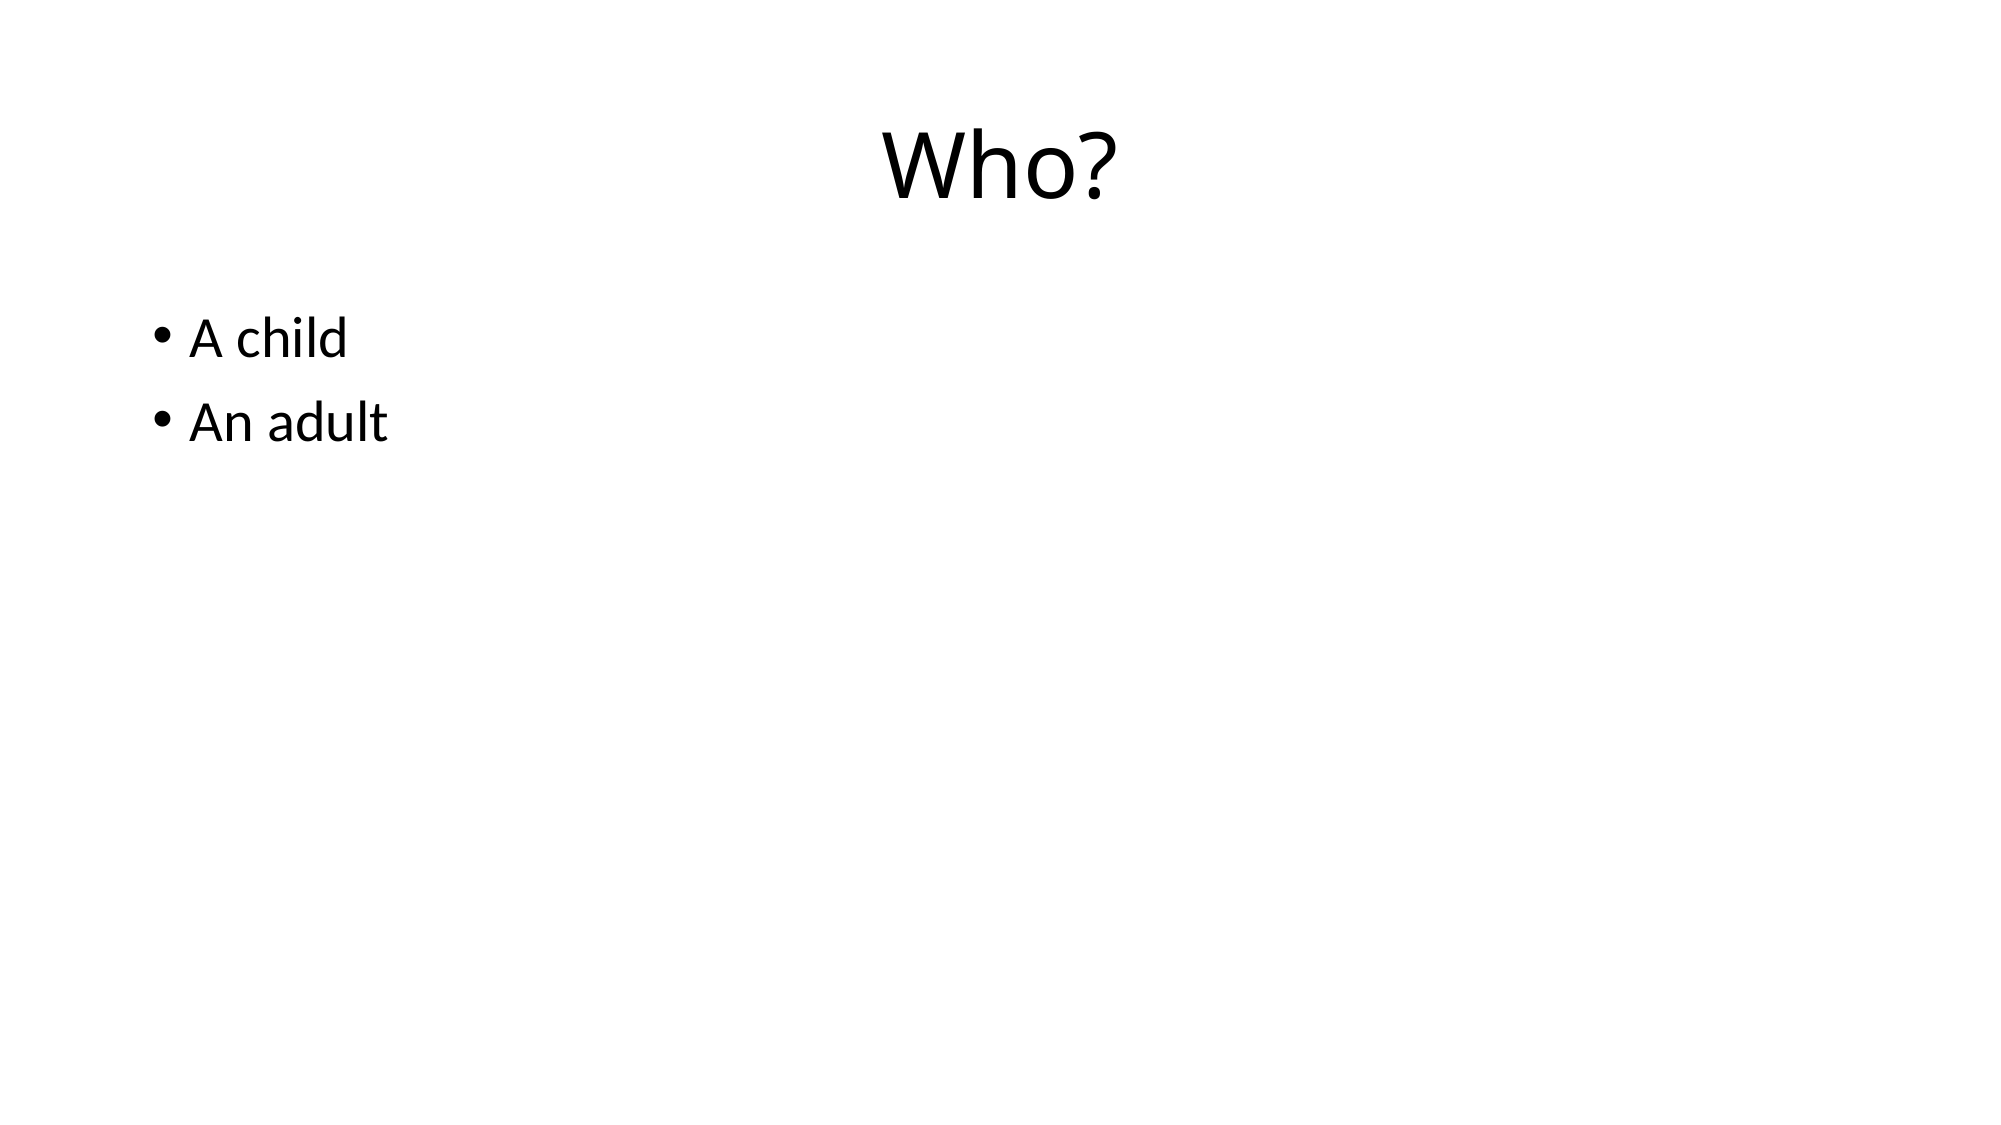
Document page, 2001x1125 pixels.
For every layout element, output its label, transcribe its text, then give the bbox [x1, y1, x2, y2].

title Who? [137, 59, 1863, 278]
list A child An adult [137, 299, 1863, 1014]
